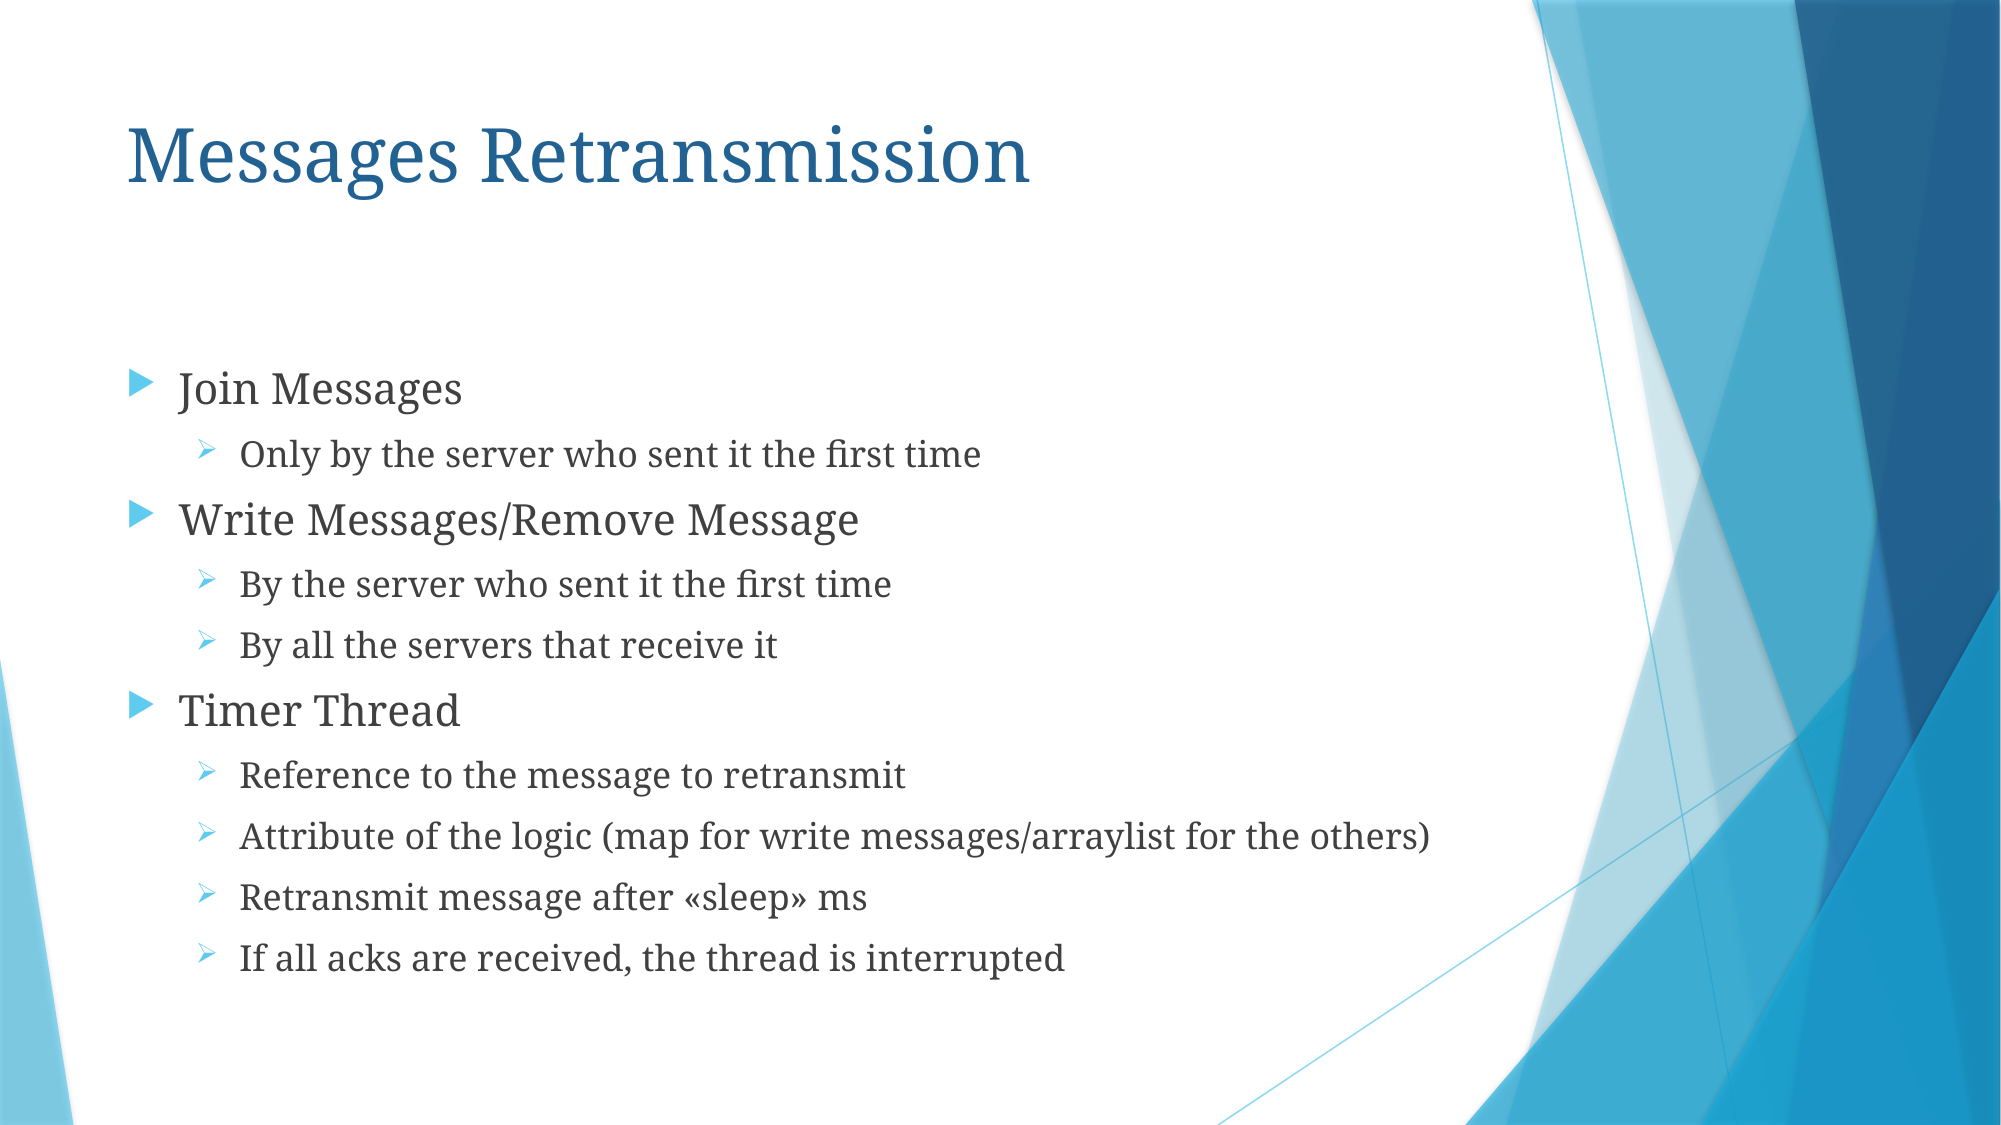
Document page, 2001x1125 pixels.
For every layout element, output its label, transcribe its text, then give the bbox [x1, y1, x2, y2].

list Join Messages Only by the server who sent it the first time Write Messages/Remove Message By the server who sent it the first time By all the servers that receive it Timer Thread Reference to the message to retransmit Attribute of the logic (map for write messages/arraylist for the others) Retransmit message after «sleep» ms If all acks are received, the thread is interrupted [111, 354, 1522, 992]
title Messages Retransmission [111, 99, 1522, 317]
